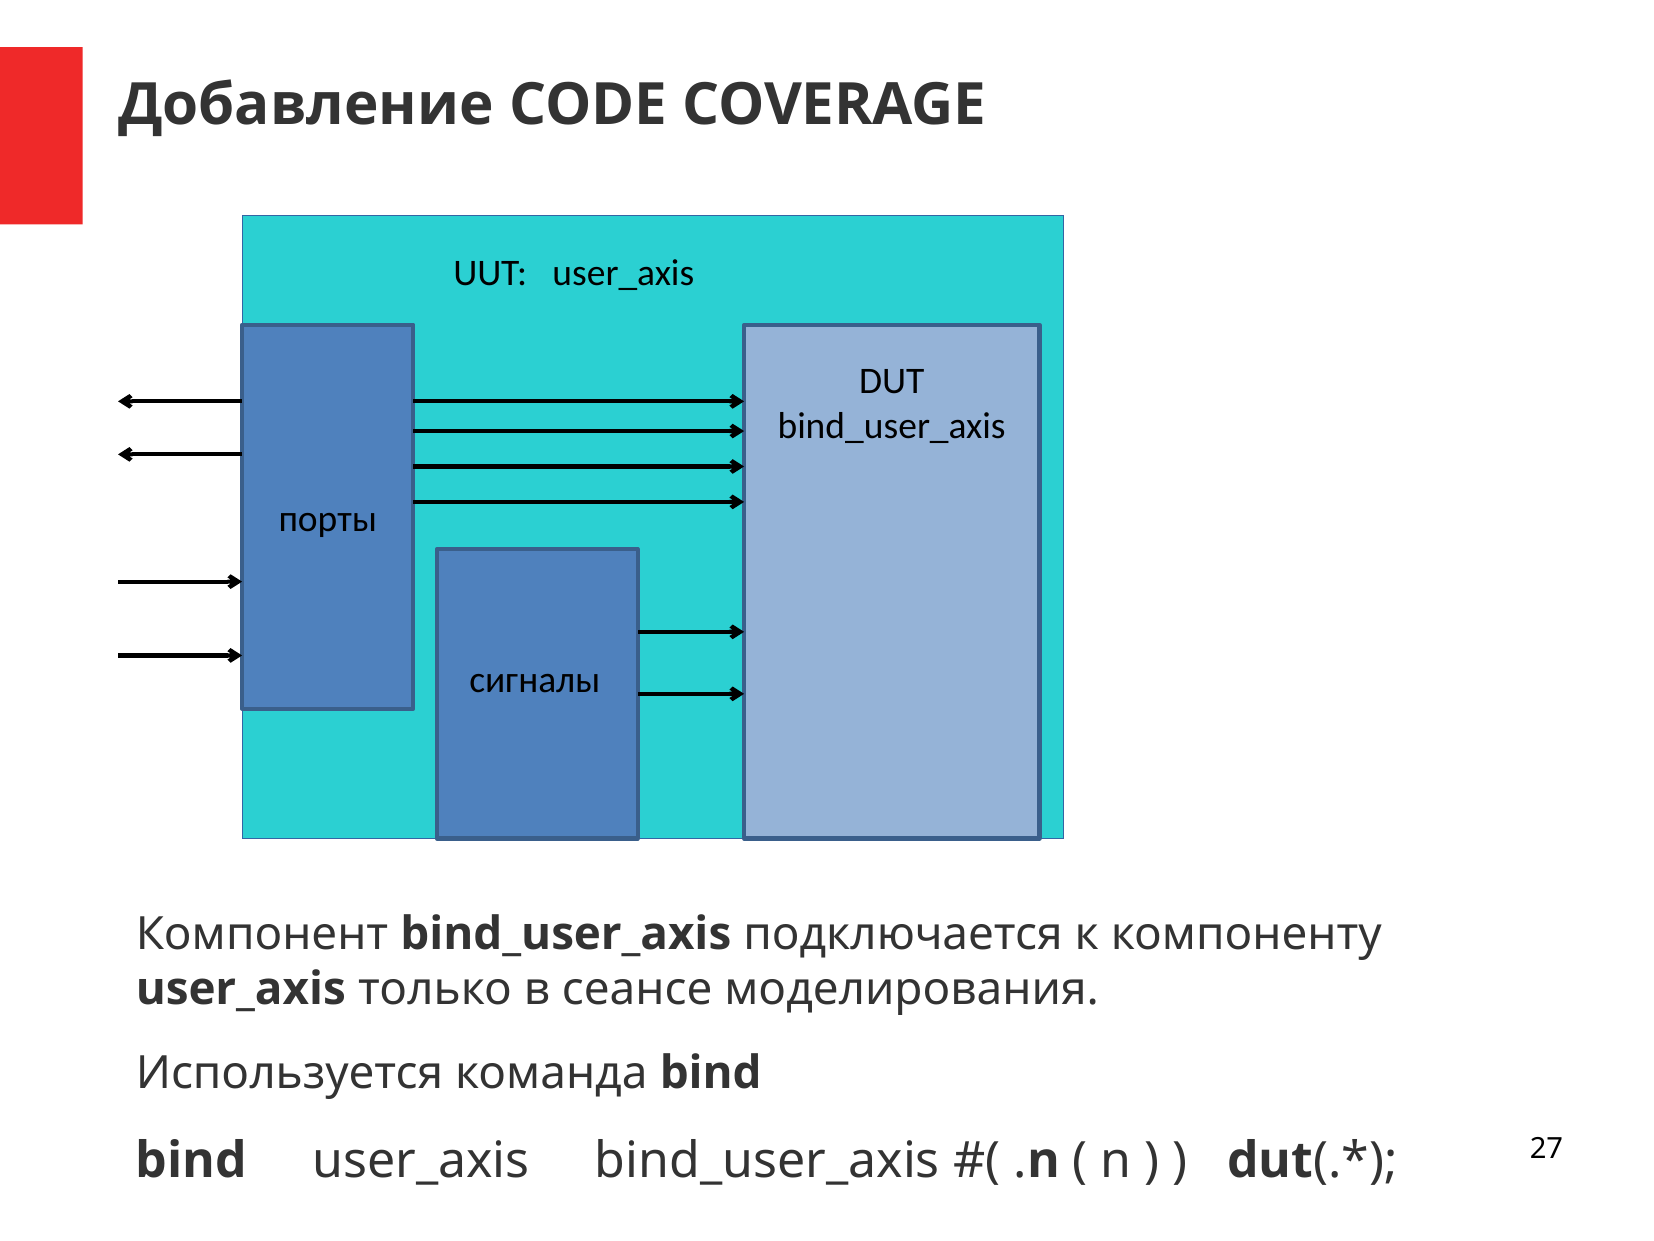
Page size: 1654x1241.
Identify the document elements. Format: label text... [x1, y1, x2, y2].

title Добавление CODE COVERAGE [118, 0, 1571, 205]
text_box DUT bind_user_axis [762, 348, 1021, 454]
text_box [435, 547, 640, 841]
text_box UUT: user_axis [438, 240, 710, 301]
text_box порты [240, 323, 415, 711]
slide_number 27 [1185, 1129, 1571, 1216]
text_box сигналы [454, 648, 620, 708]
text_box [242, 215, 1064, 839]
list Компонент bind_user_axis подключается к компоненту user_axis только в сеансе моделирования. Используется команда bind bind user_axis bind_user_axis #( .n ( n ) ) dut(.*); [118, 903, 1536, 1198]
text_box [742, 323, 1042, 841]
